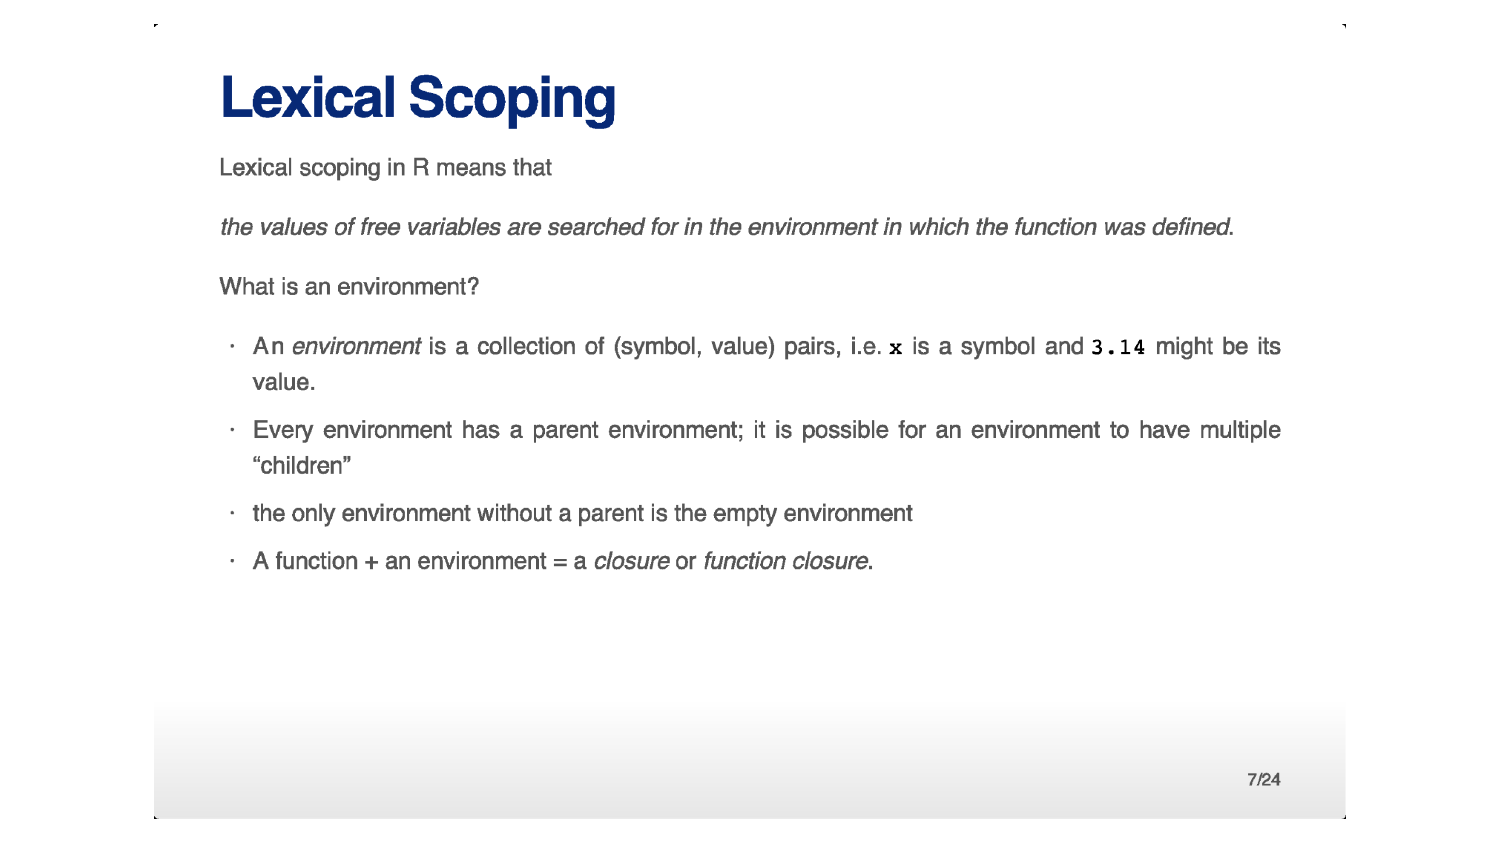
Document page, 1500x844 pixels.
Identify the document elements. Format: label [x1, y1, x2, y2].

picture [154, 24, 1346, 819]
